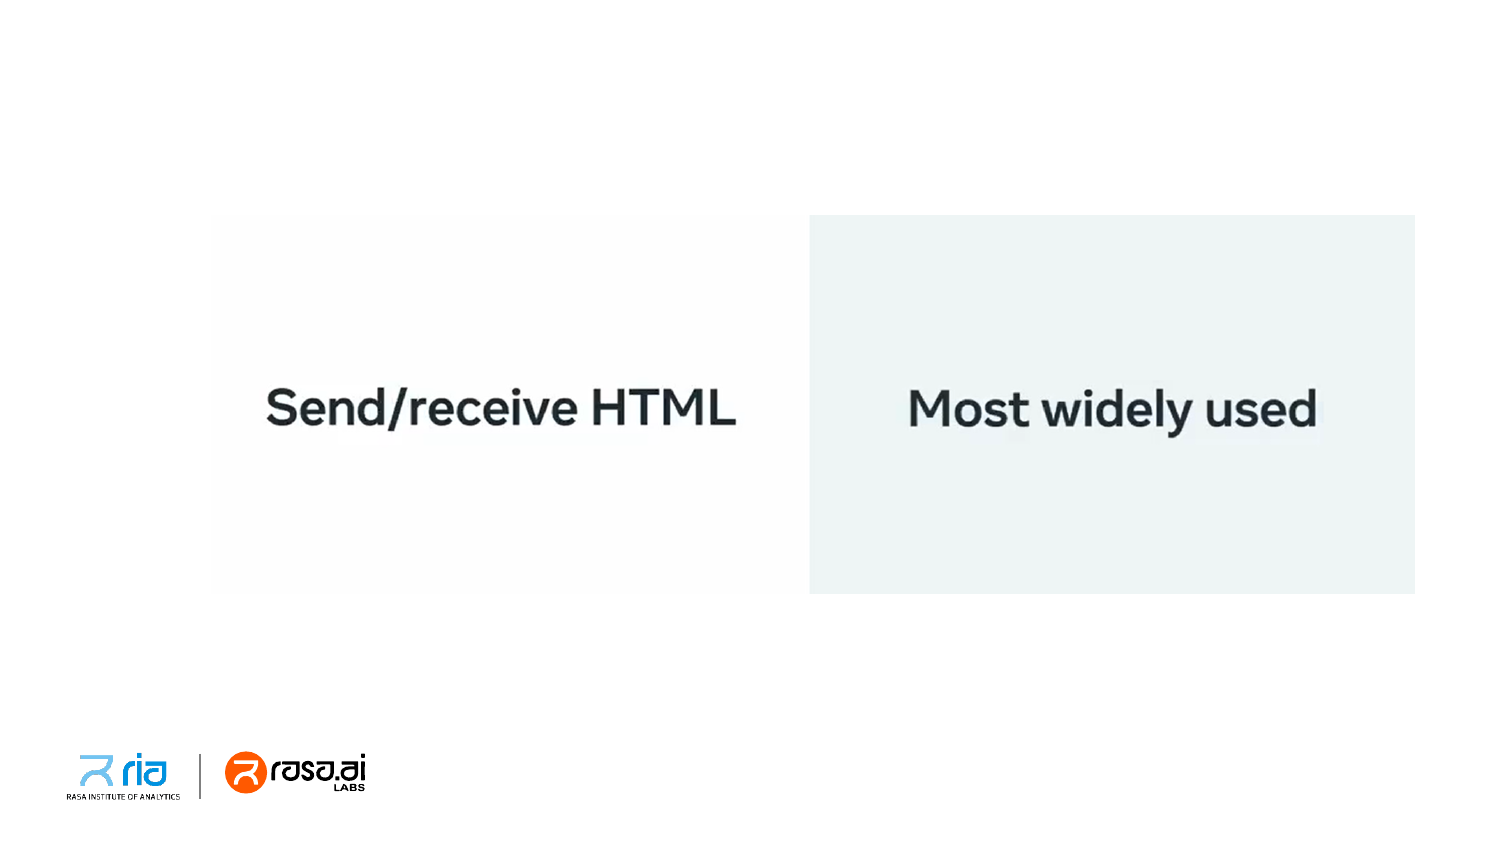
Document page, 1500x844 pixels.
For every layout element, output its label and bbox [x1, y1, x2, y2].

picture [58, 744, 188, 808]
picture [210, 215, 1416, 595]
